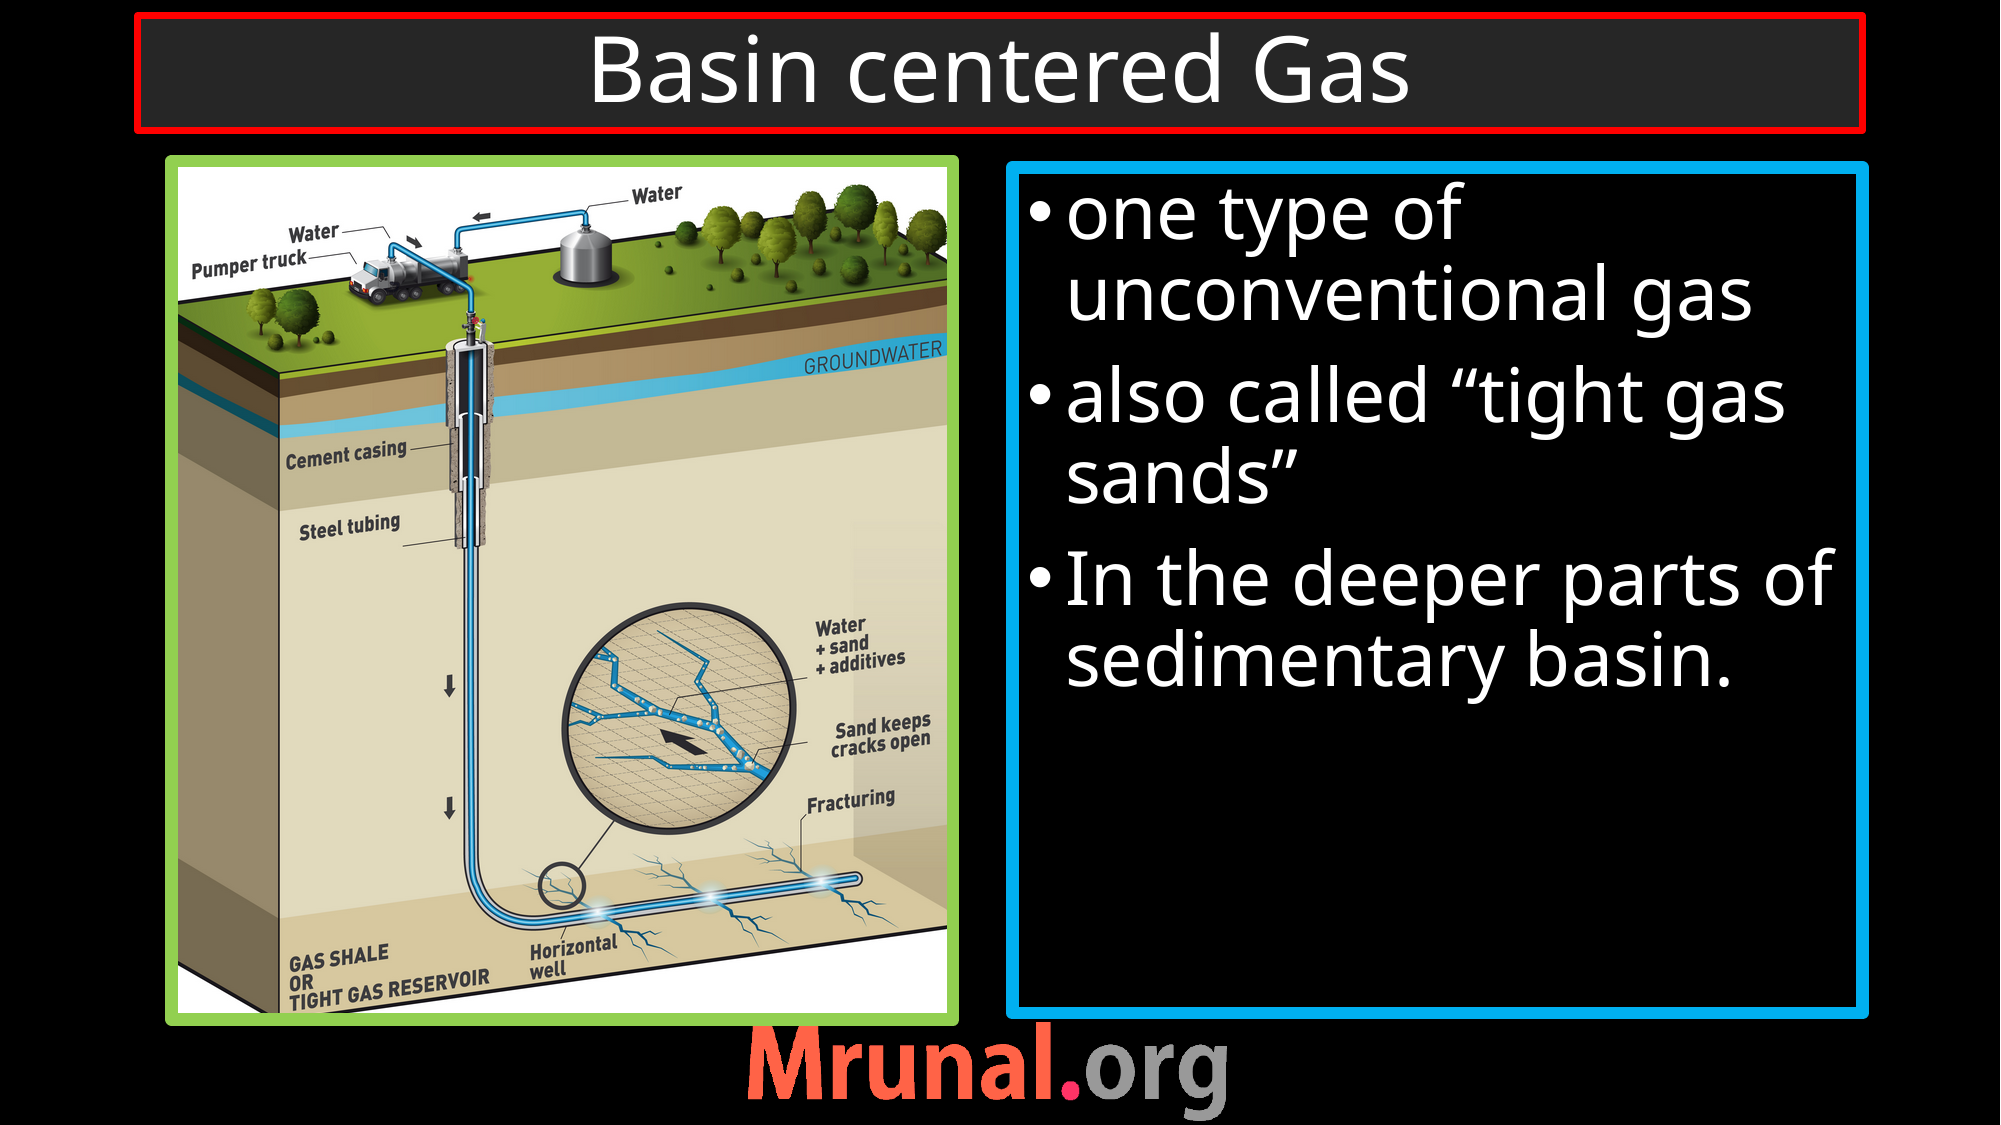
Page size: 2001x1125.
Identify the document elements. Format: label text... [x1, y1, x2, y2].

picture [741, 1005, 1230, 1125]
list one type of unconventional gas also called “tight gas sands” In the deeper parts of sedimentary basin. [1006, 161, 1869, 1019]
title Basin centered Gas [134, 12, 1866, 134]
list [177, 167, 948, 1014]
